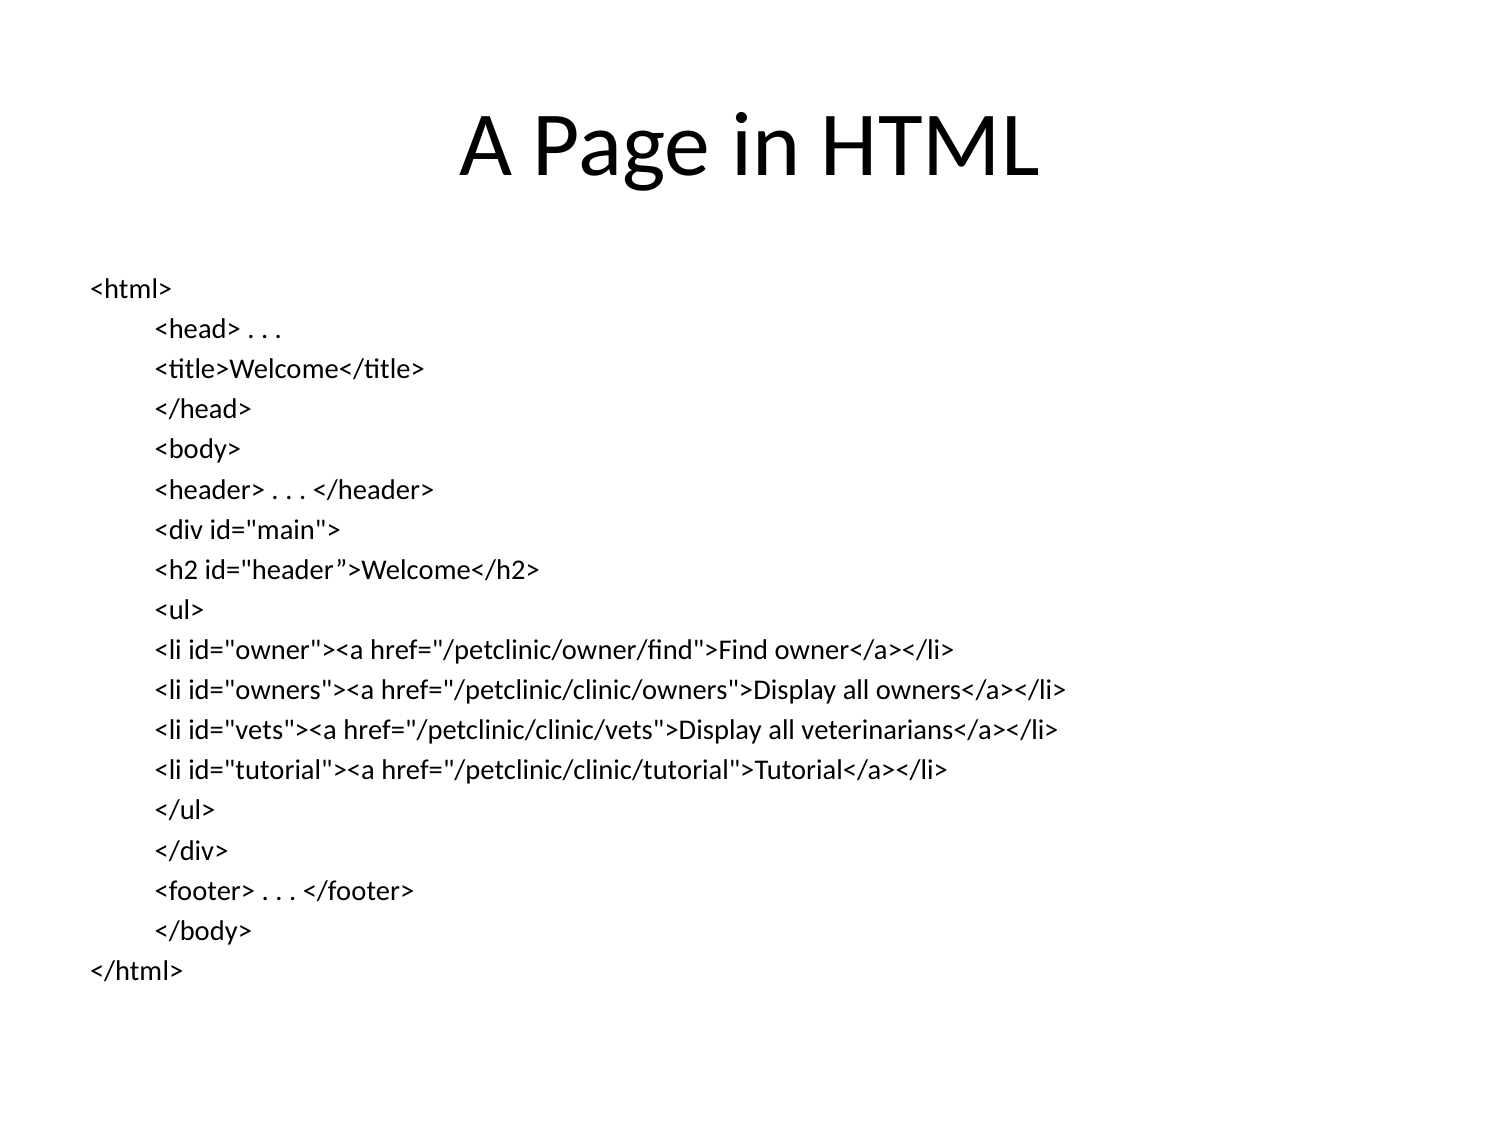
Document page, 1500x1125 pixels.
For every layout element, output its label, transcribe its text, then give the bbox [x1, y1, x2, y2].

title A Page in HTML [75, 45, 1425, 233]
list <html> <head> . . . <title>Welcome</title> </head> <body> <header> . . . </header> <div id="main"> <h2 id="header”>Welcome</h2> <ul> <li id="owner"><a href="/petclinic/owner/find">Find owner</a></li> <li id="owners"><a href="/petclinic/clinic/owners">Display all owners</a></li> <li id="vets"><a href="/petclinic/clinic/vets">Display all veterinarians</a></li> <li id="tutorial"><a href="/petclinic/clinic/tutorial">Tutorial</a></li> </ul> </div> <footer> . . . </footer> </body> </html> [75, 262, 1425, 1005]
